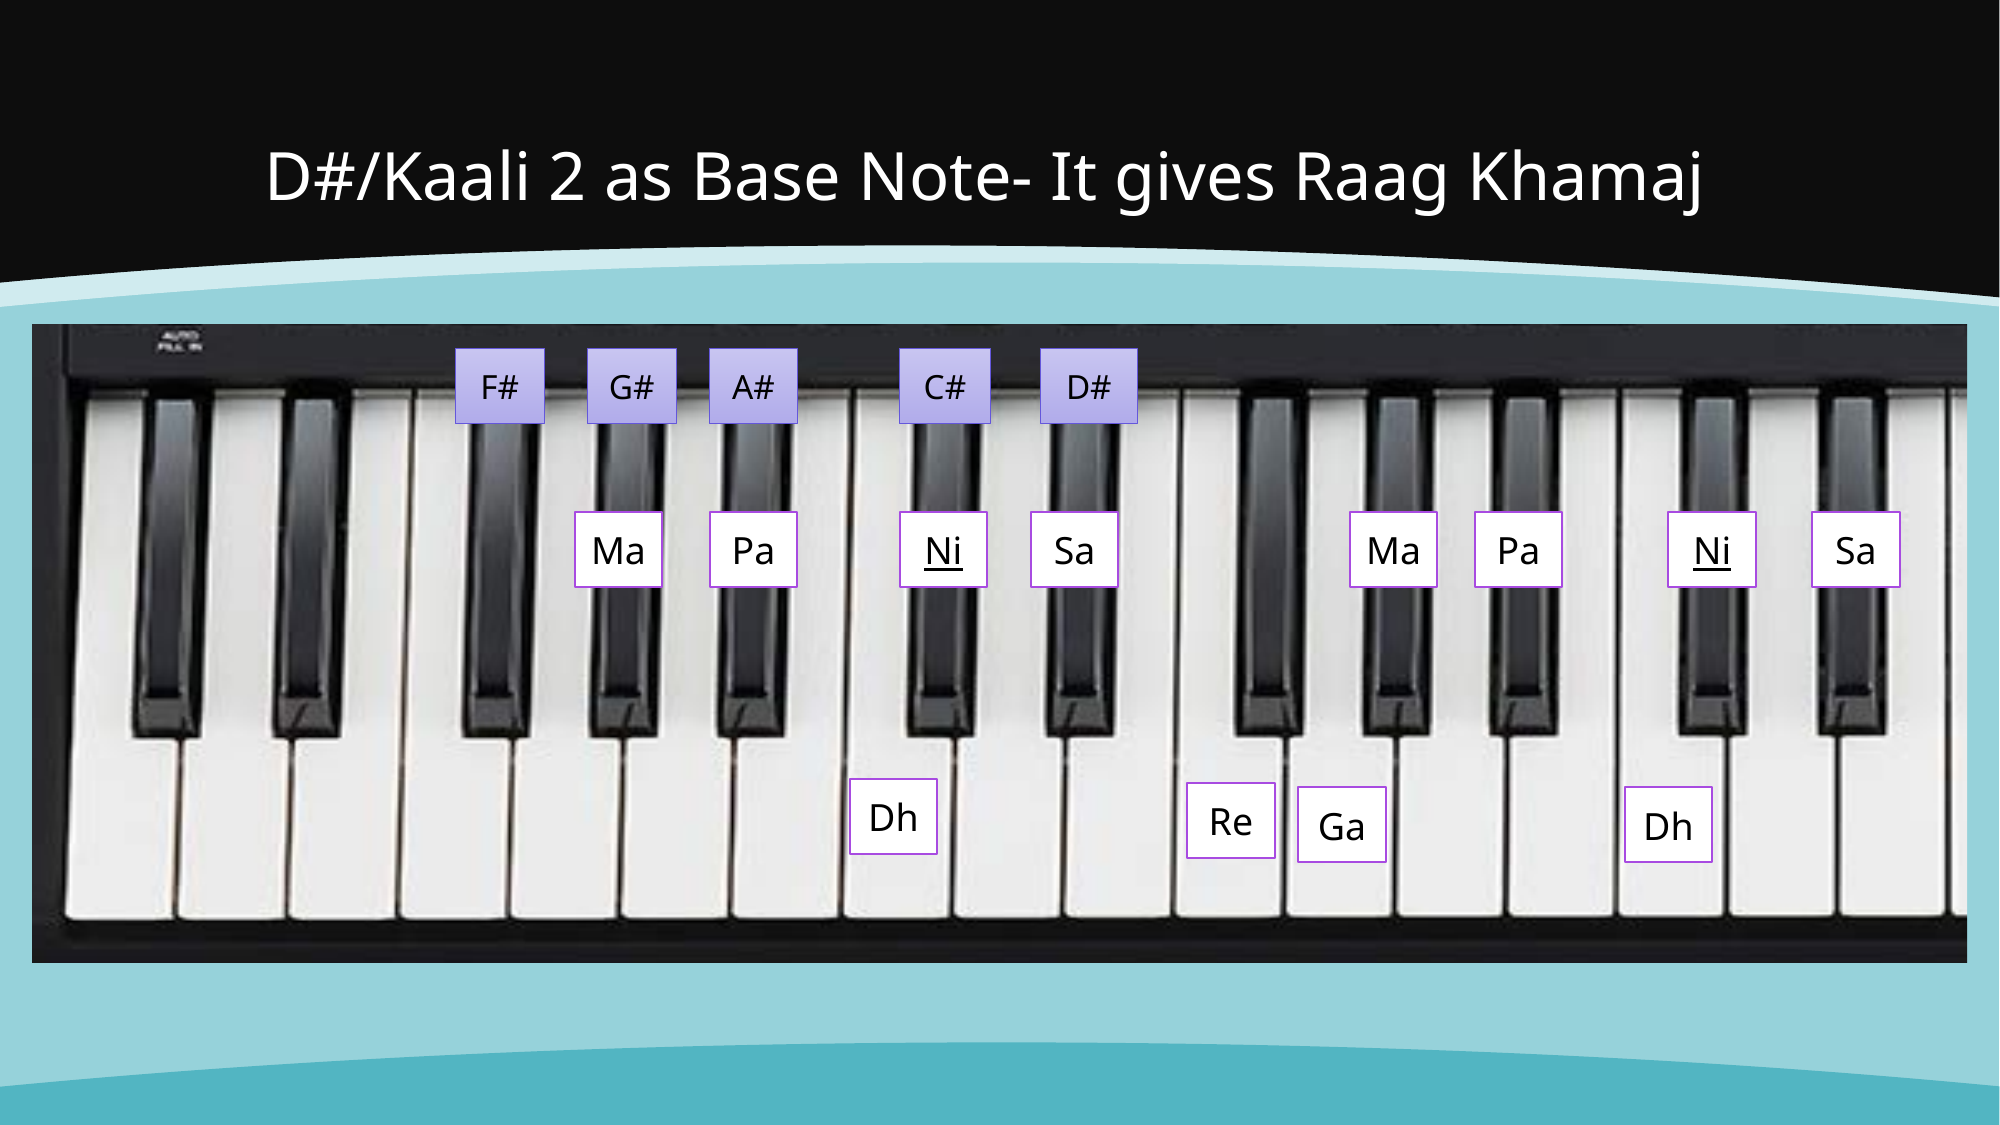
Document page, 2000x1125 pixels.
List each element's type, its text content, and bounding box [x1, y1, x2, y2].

title D#/Kaali 2 as Base Note- It gives Raag Khamaj [249, 42, 1750, 223]
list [32, 324, 1968, 963]
